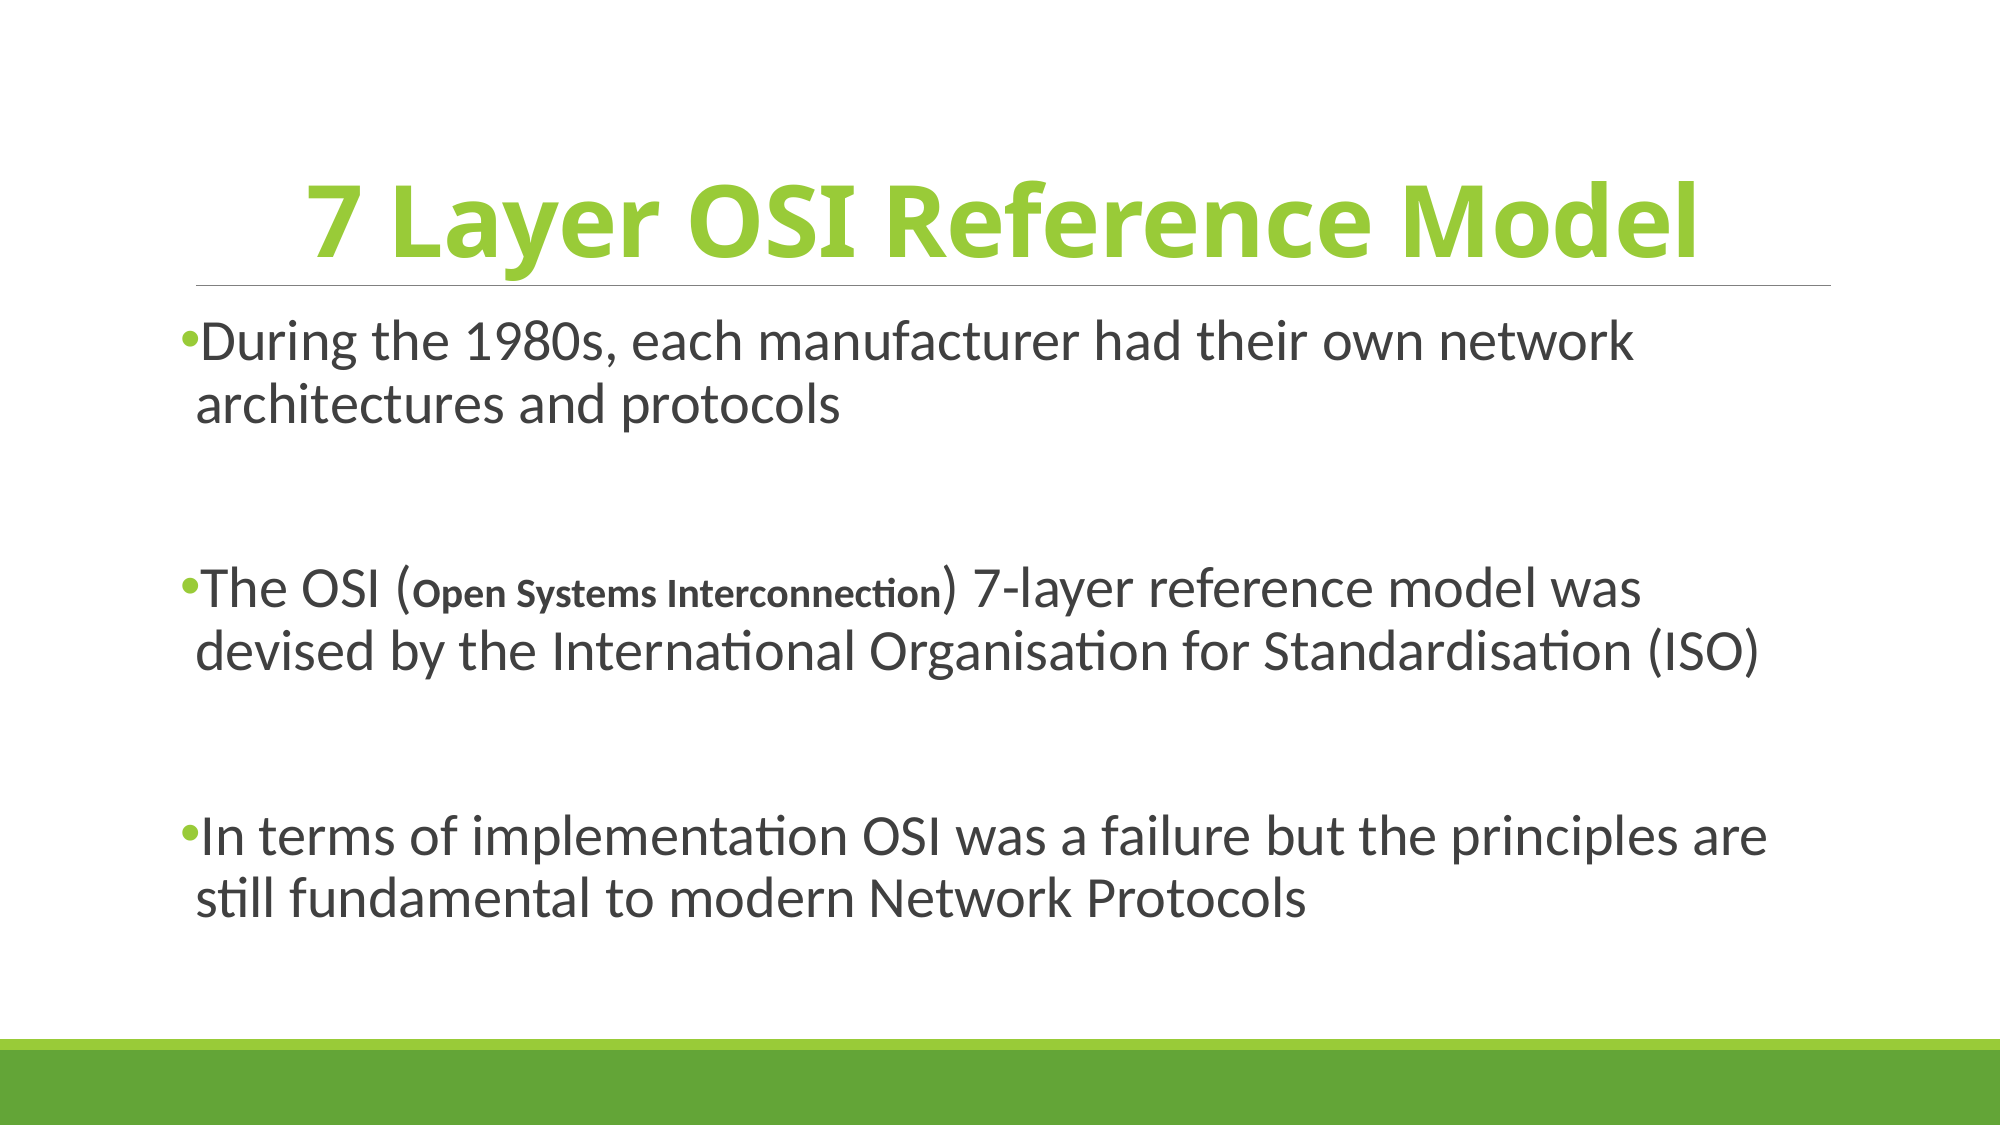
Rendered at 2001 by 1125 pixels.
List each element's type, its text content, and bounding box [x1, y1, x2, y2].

title 7 Layer OSI Reference Model [180, 47, 1830, 285]
list During the 1980s, each manufacturer had their own network architectures and protocols The OSI (Open Systems Interconnection) 7-layer reference model was devised by the International Organisation for Standardisation (ISO) In terms of implementation OSI was a failure but the principles are still fundamental to modern Network Protocols [180, 302, 1830, 963]
